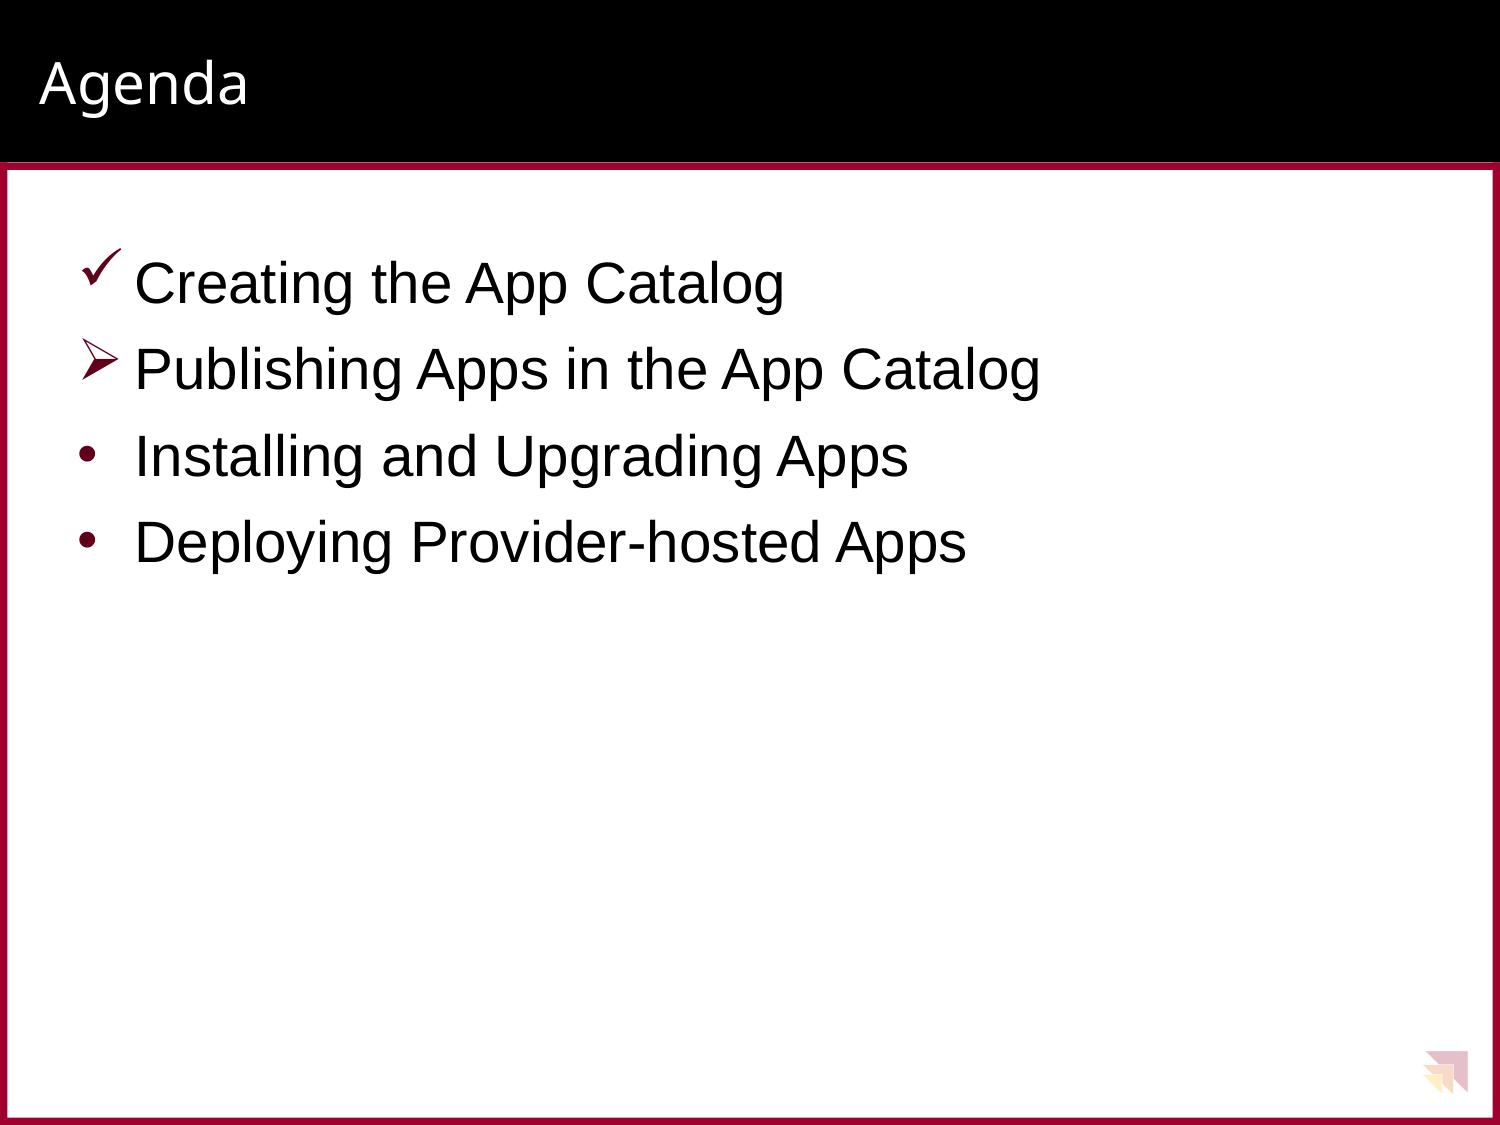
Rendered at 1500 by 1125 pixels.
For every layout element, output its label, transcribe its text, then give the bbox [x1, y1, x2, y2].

list Creating the App Catalog Publishing Apps in the App Catalog Installing and Upgrading Apps Deploying Provider-hosted Apps [62, 237, 1438, 1088]
title Agenda [24, 12, 1438, 150]
